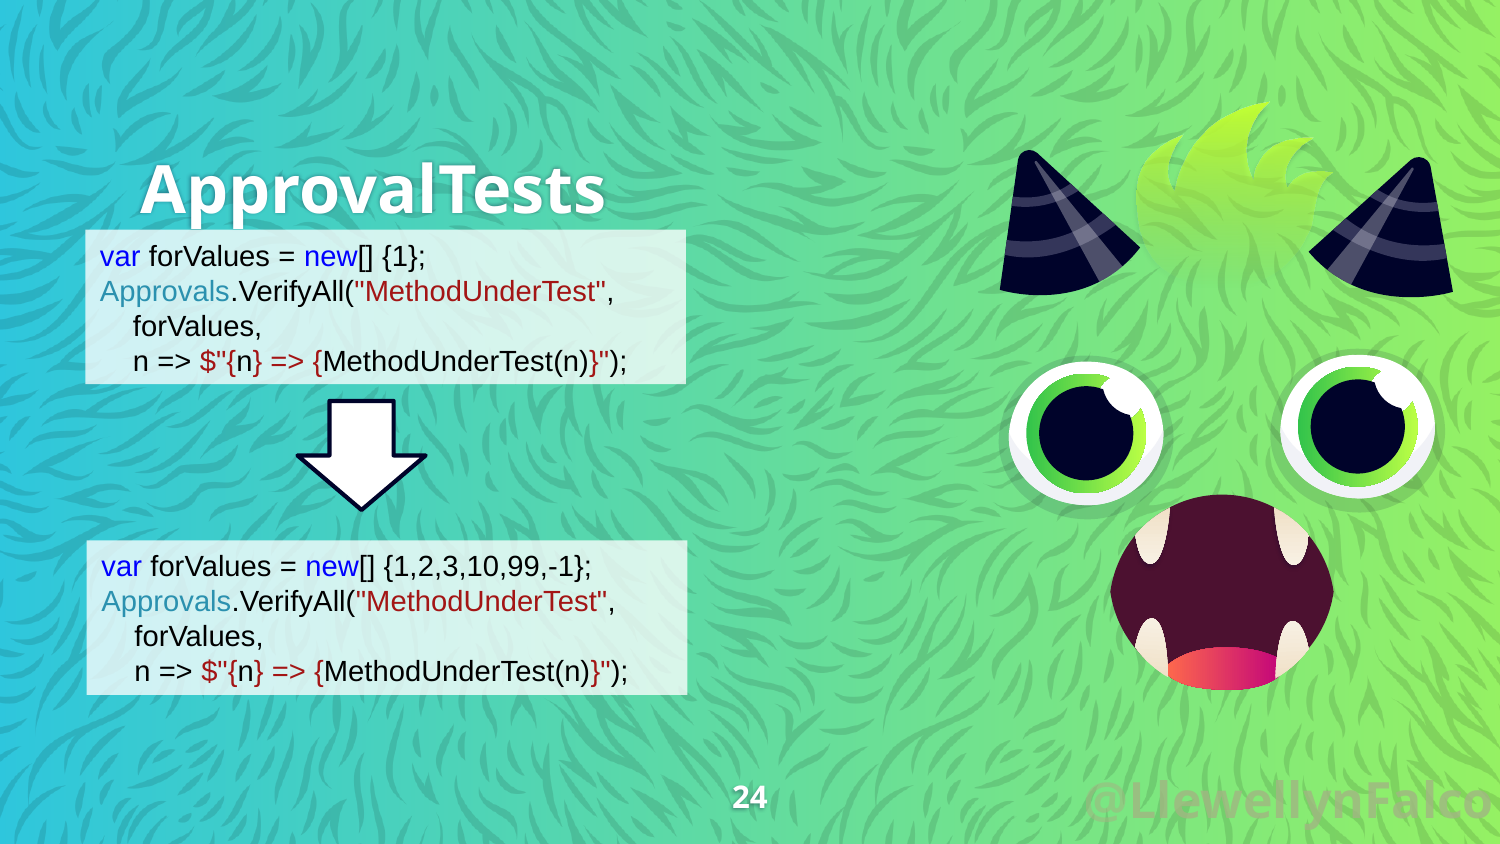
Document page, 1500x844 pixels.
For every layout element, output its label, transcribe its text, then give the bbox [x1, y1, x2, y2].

text_box [1137, 102, 1314, 287]
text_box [998, 355, 1174, 520]
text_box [1110, 494, 1334, 690]
text_box var forValues = new[] {1}; Approvals.VerifyAll("MethodUnderTest", forValues, n => $"{n} => {MethodUnderTest(n)}"); [85, 229, 686, 385]
slide_number 24 [705, 766, 795, 832]
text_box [1315, 152, 1466, 296]
text_box [295, 398, 428, 512]
title ApprovalTests [140, 162, 980, 228]
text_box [985, 144, 1133, 294]
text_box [1270, 348, 1446, 513]
text_box var forValues = new[] {1,2,3,10,99,-1}; Approvals.VerifyAll("MethodUnderTest", forValues, n => $"{n} => {MethodUnderTest(n)}"); [86, 540, 688, 695]
